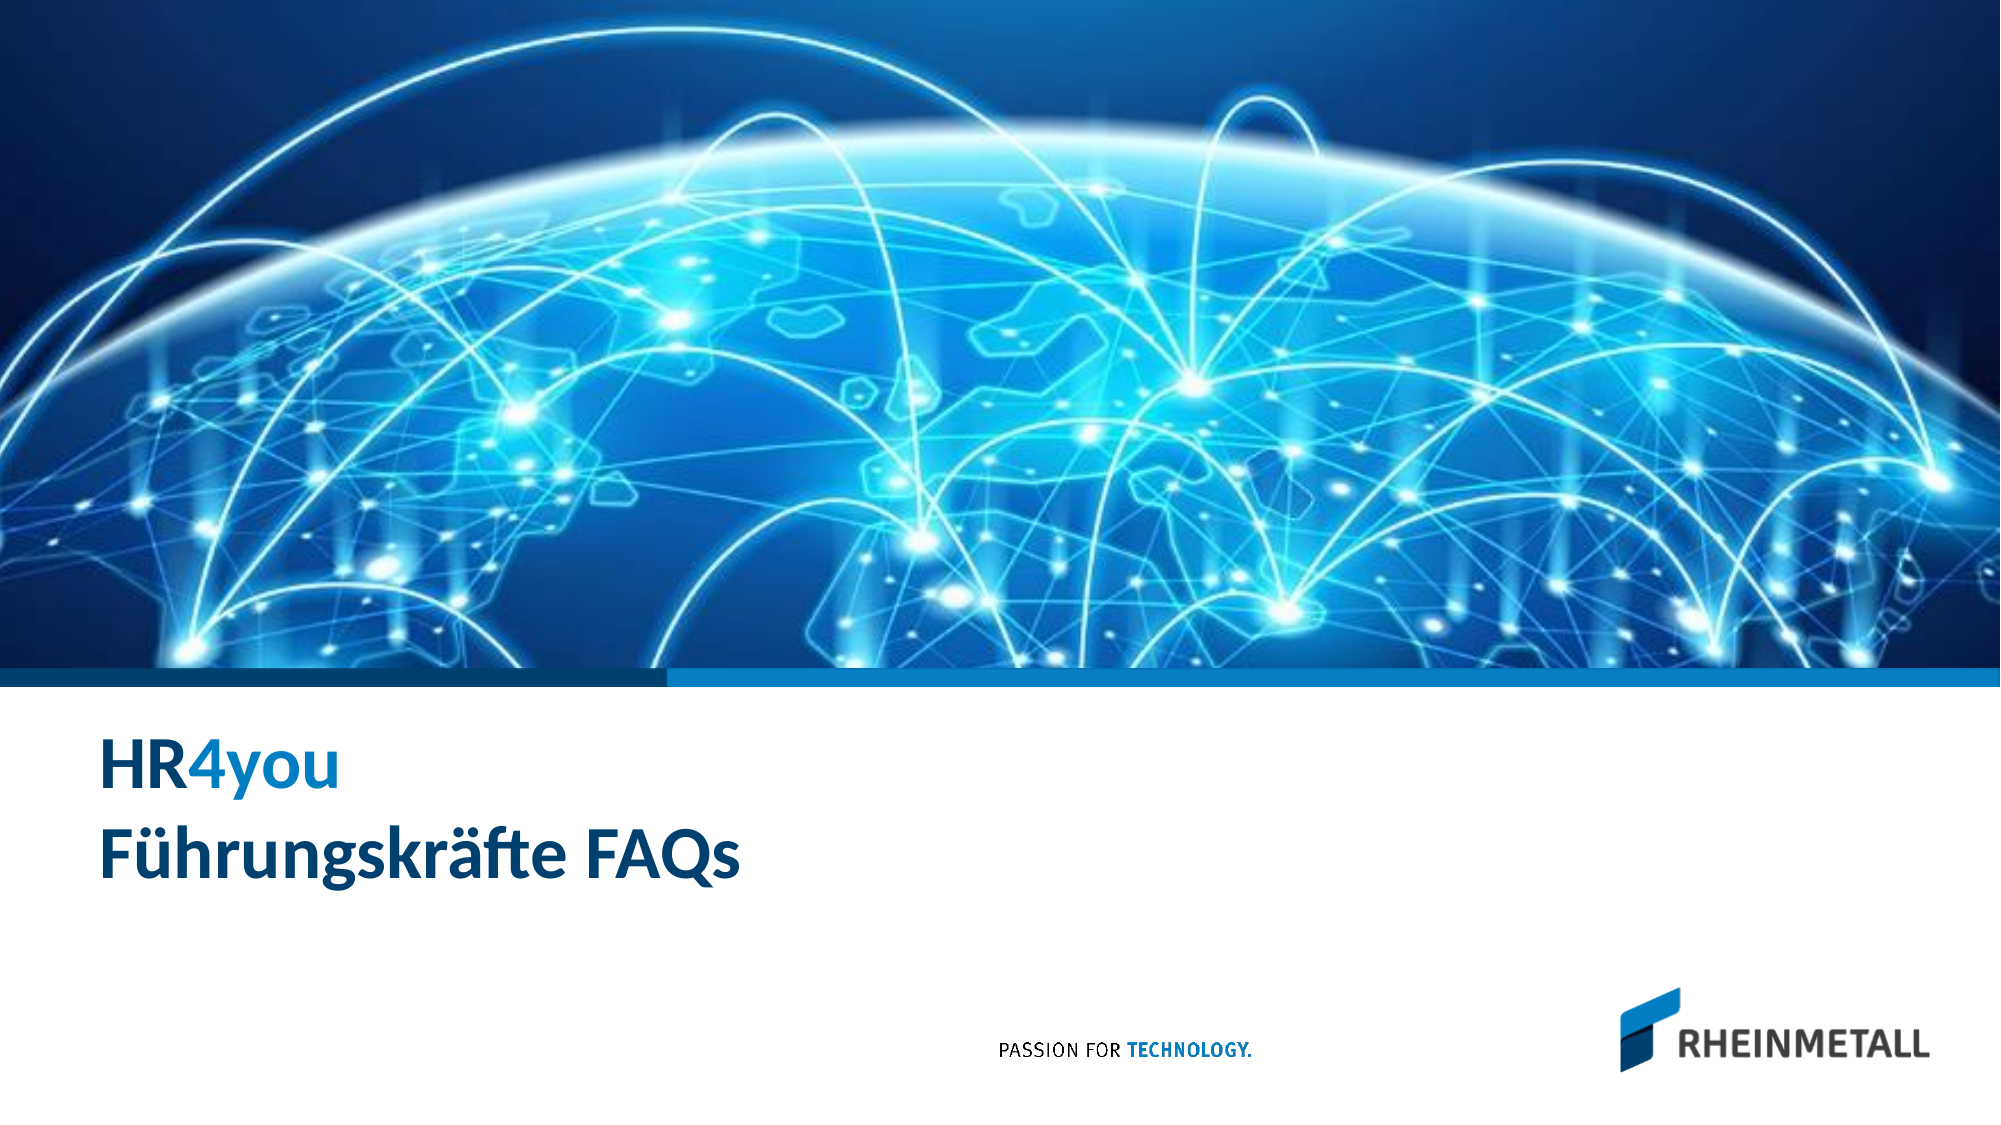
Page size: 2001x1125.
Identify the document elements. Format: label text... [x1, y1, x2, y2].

picture [1206, 1042, 1213, 1057]
picture [1245, 1042, 1251, 1057]
picture [1197, 1042, 1201, 1057]
picture [1229, 1042, 1241, 1057]
picture [1221, 1042, 1227, 1057]
picture [1153, 1042, 1161, 1057]
picture [1620, 987, 1930, 1073]
picture [1000, 1042, 1130, 1057]
picture [0, 0, 2000, 687]
picture [1135, 1042, 1139, 1057]
picture [1185, 1042, 1190, 1057]
picture [1143, 1042, 1151, 1057]
title HR4you Führungskräfte FAQs [99, 733, 1839, 894]
